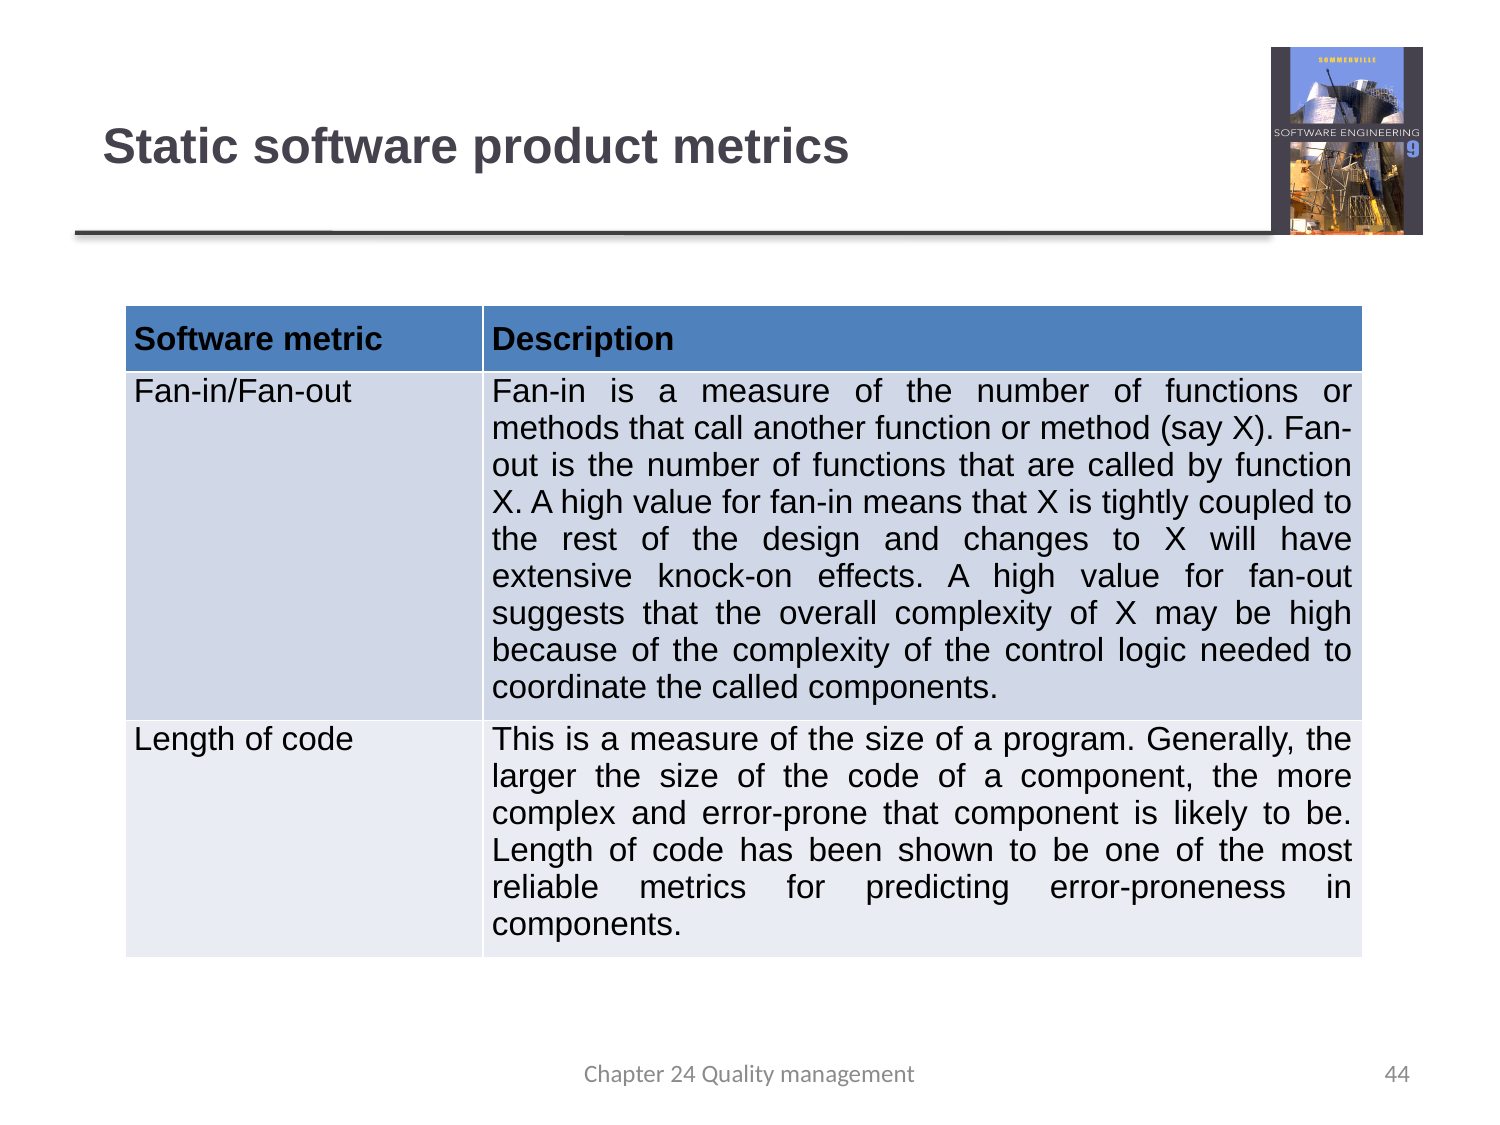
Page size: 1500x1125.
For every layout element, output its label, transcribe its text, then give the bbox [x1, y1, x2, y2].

table_cell This is a measure of the size of a program. Generally, the larger the size of the code of a component, the more complex and error-prone that component is likely to be. Length of code has been shown to be one of the most reliable metrics for predicting error-proneness in components. [484, 721, 1362, 957]
table_cell Length of code [126, 721, 482, 957]
footer Chapter 24 Quality management [512, 1042, 988, 1103]
table_header Description [484, 306, 1362, 371]
table_header Software metric [126, 306, 482, 371]
table_cell Fan-in/Fan-out [126, 373, 482, 720]
table_cell Fan-in is a measure of the number of functions or methods that call another function or method (say X). Fan-out is the number of functions that are called by function X. A high value for fan-in means that X is tightly coupled to the rest of the design and changes to X will have extensive knock-on effects. A high value for fan-out suggests that the overall complexity of X may be high because of the complexity of the control logic needed to coordinate the called components. [484, 373, 1362, 720]
title Static software product metrics [87, 62, 1276, 226]
slide_number 44 [1074, 1042, 1425, 1103]
picture [1271, 47, 1423, 235]
